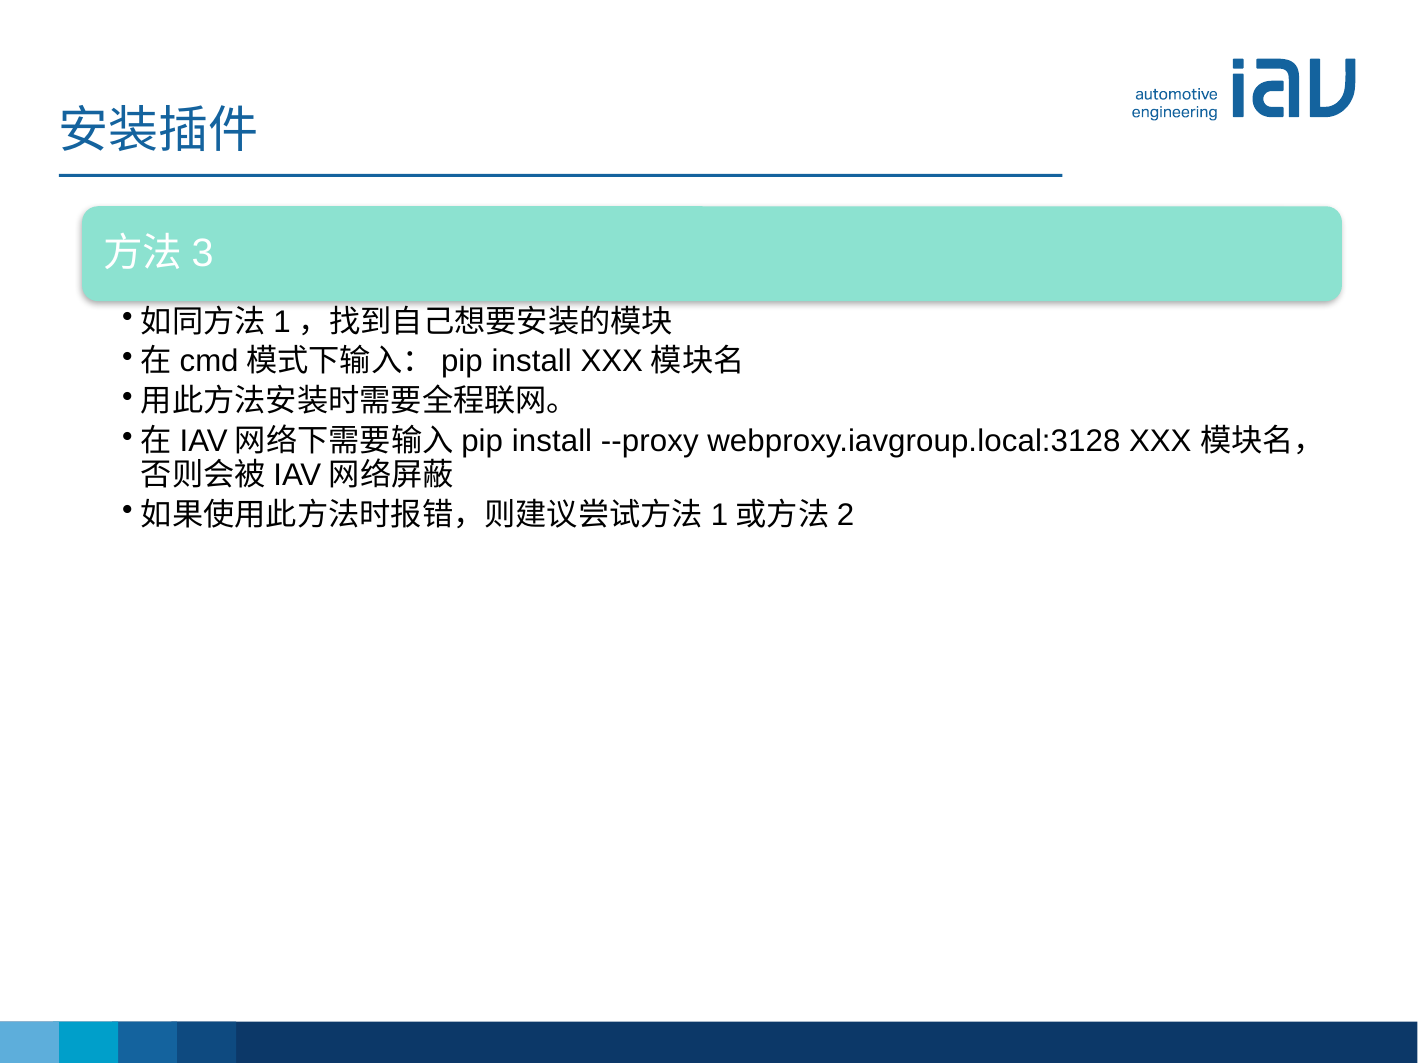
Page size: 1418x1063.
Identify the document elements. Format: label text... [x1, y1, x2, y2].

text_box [81, 200, 1343, 733]
title 安装插件 [58, 104, 1063, 172]
